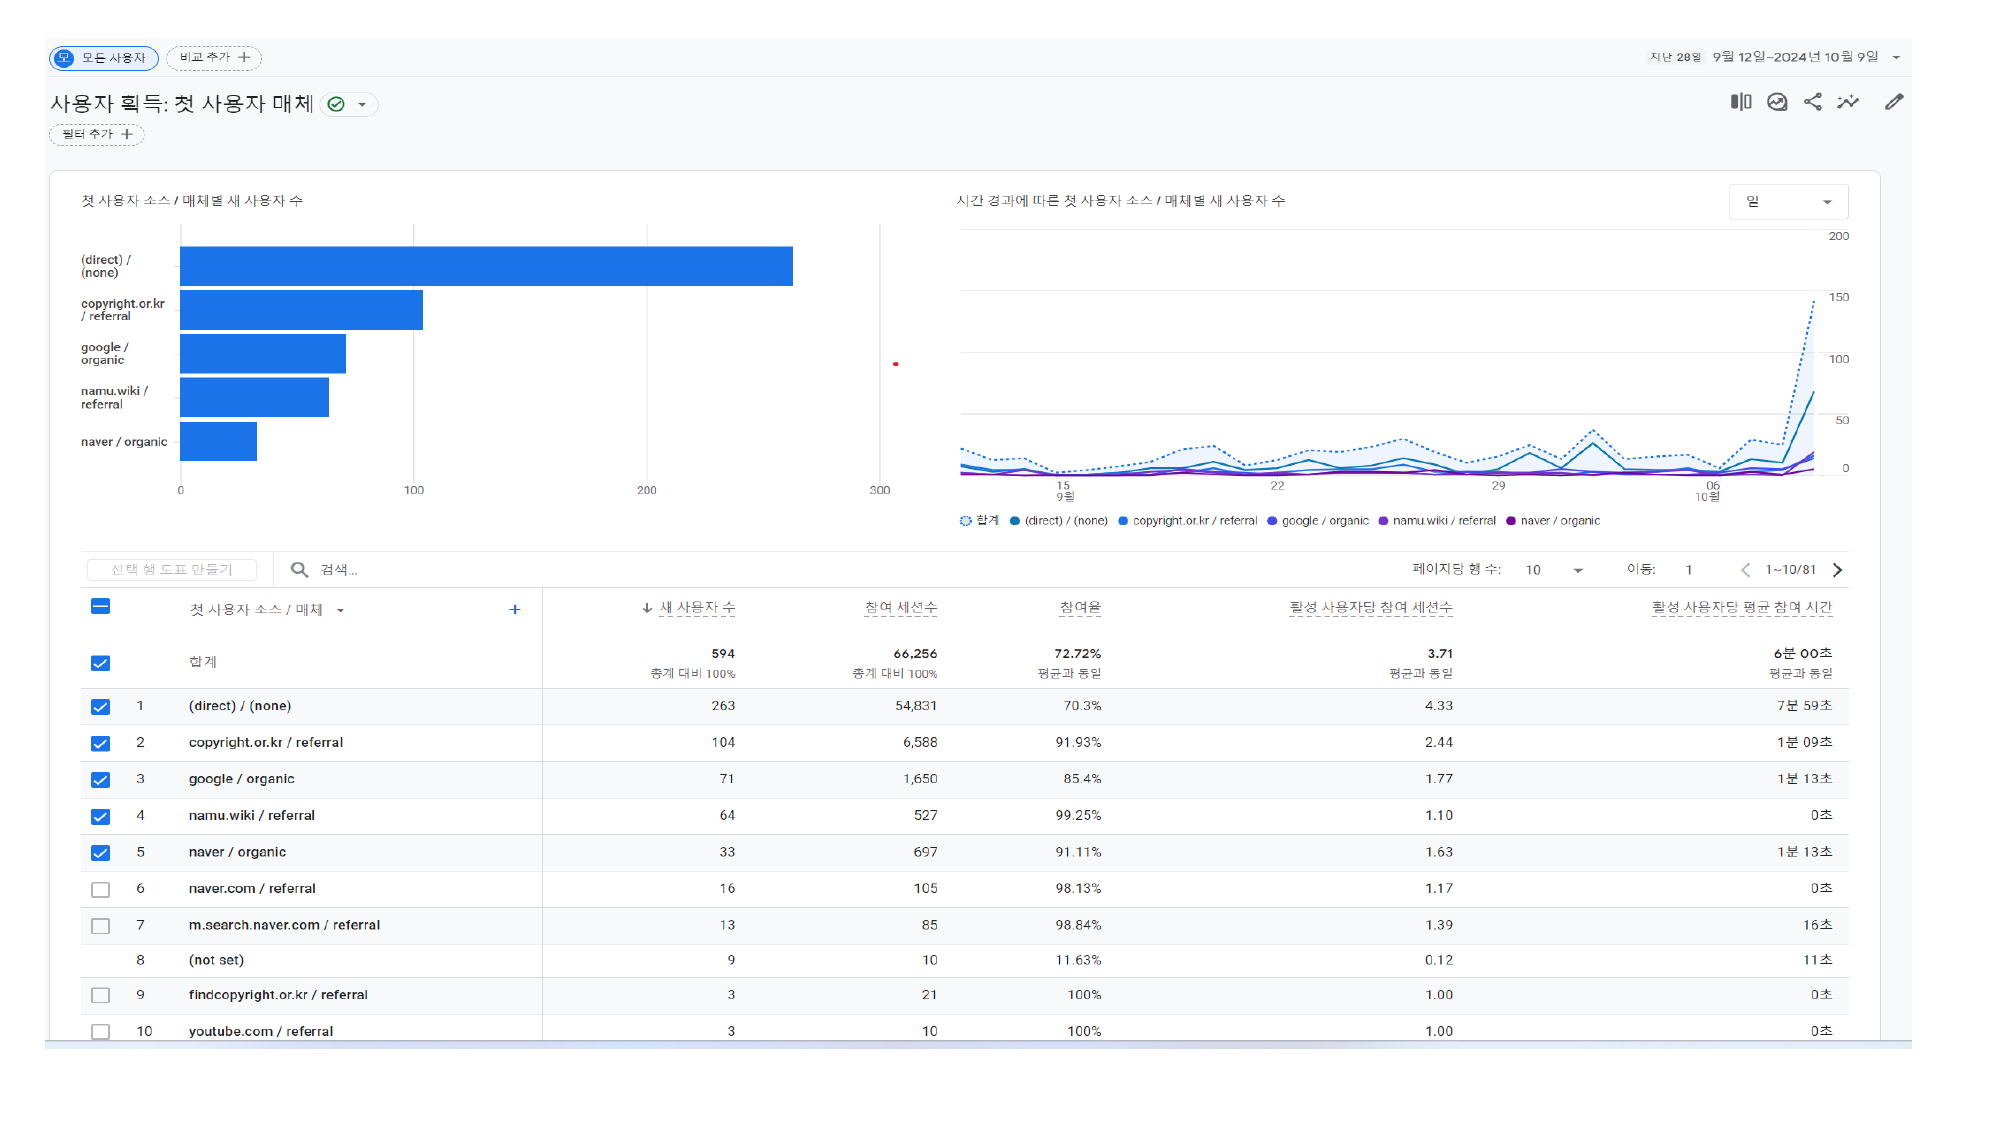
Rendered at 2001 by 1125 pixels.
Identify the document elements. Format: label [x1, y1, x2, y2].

picture [45, 38, 1912, 1049]
